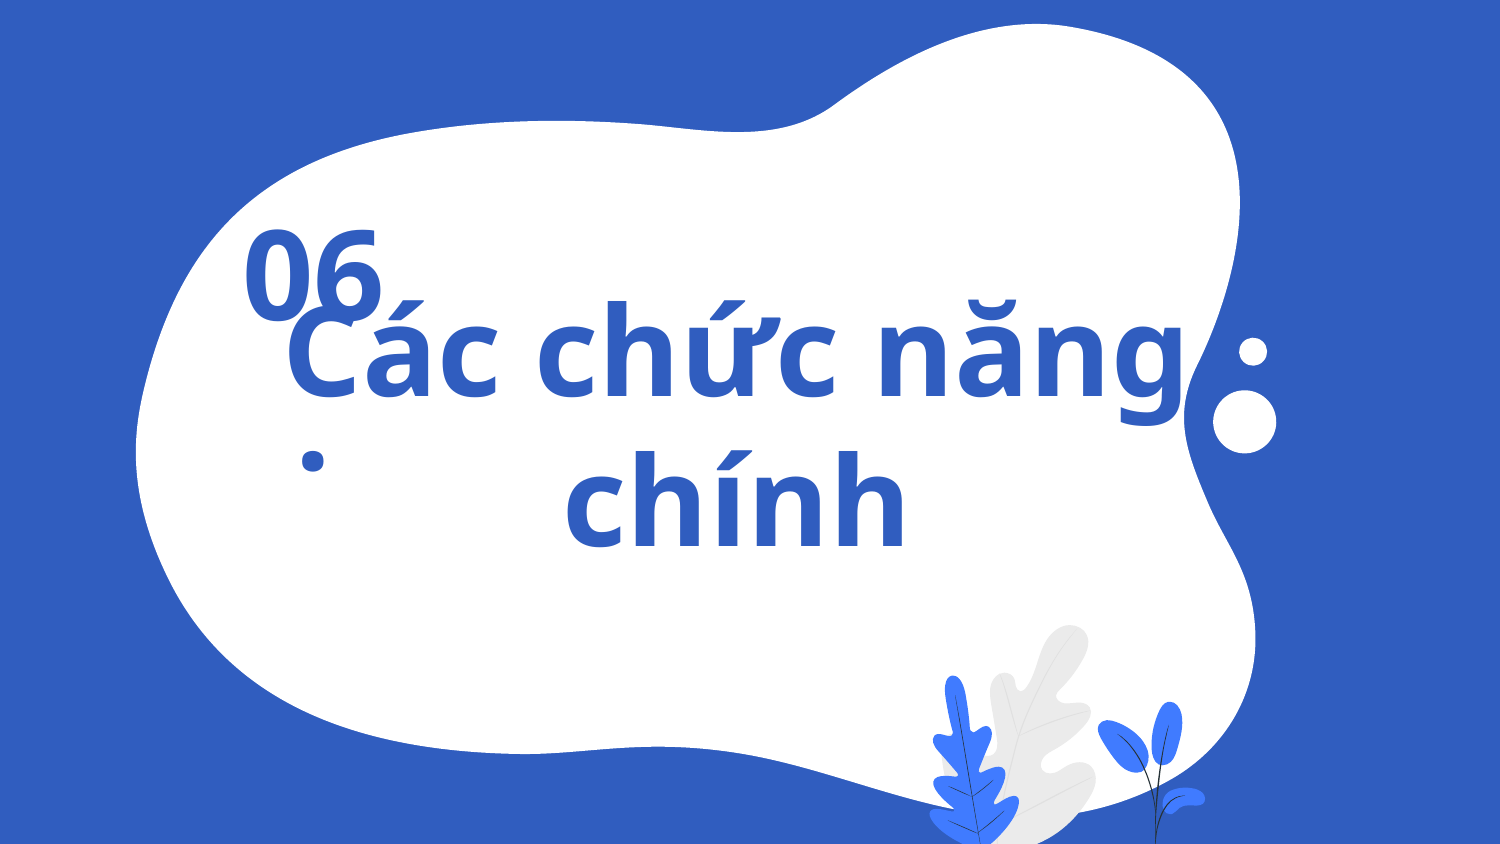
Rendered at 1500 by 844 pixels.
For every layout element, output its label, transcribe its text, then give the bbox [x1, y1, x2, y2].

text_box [1096, 701, 1207, 844]
title 06. [225, 276, 402, 415]
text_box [928, 624, 1097, 844]
title Các chức năng chính [253, 352, 1222, 491]
